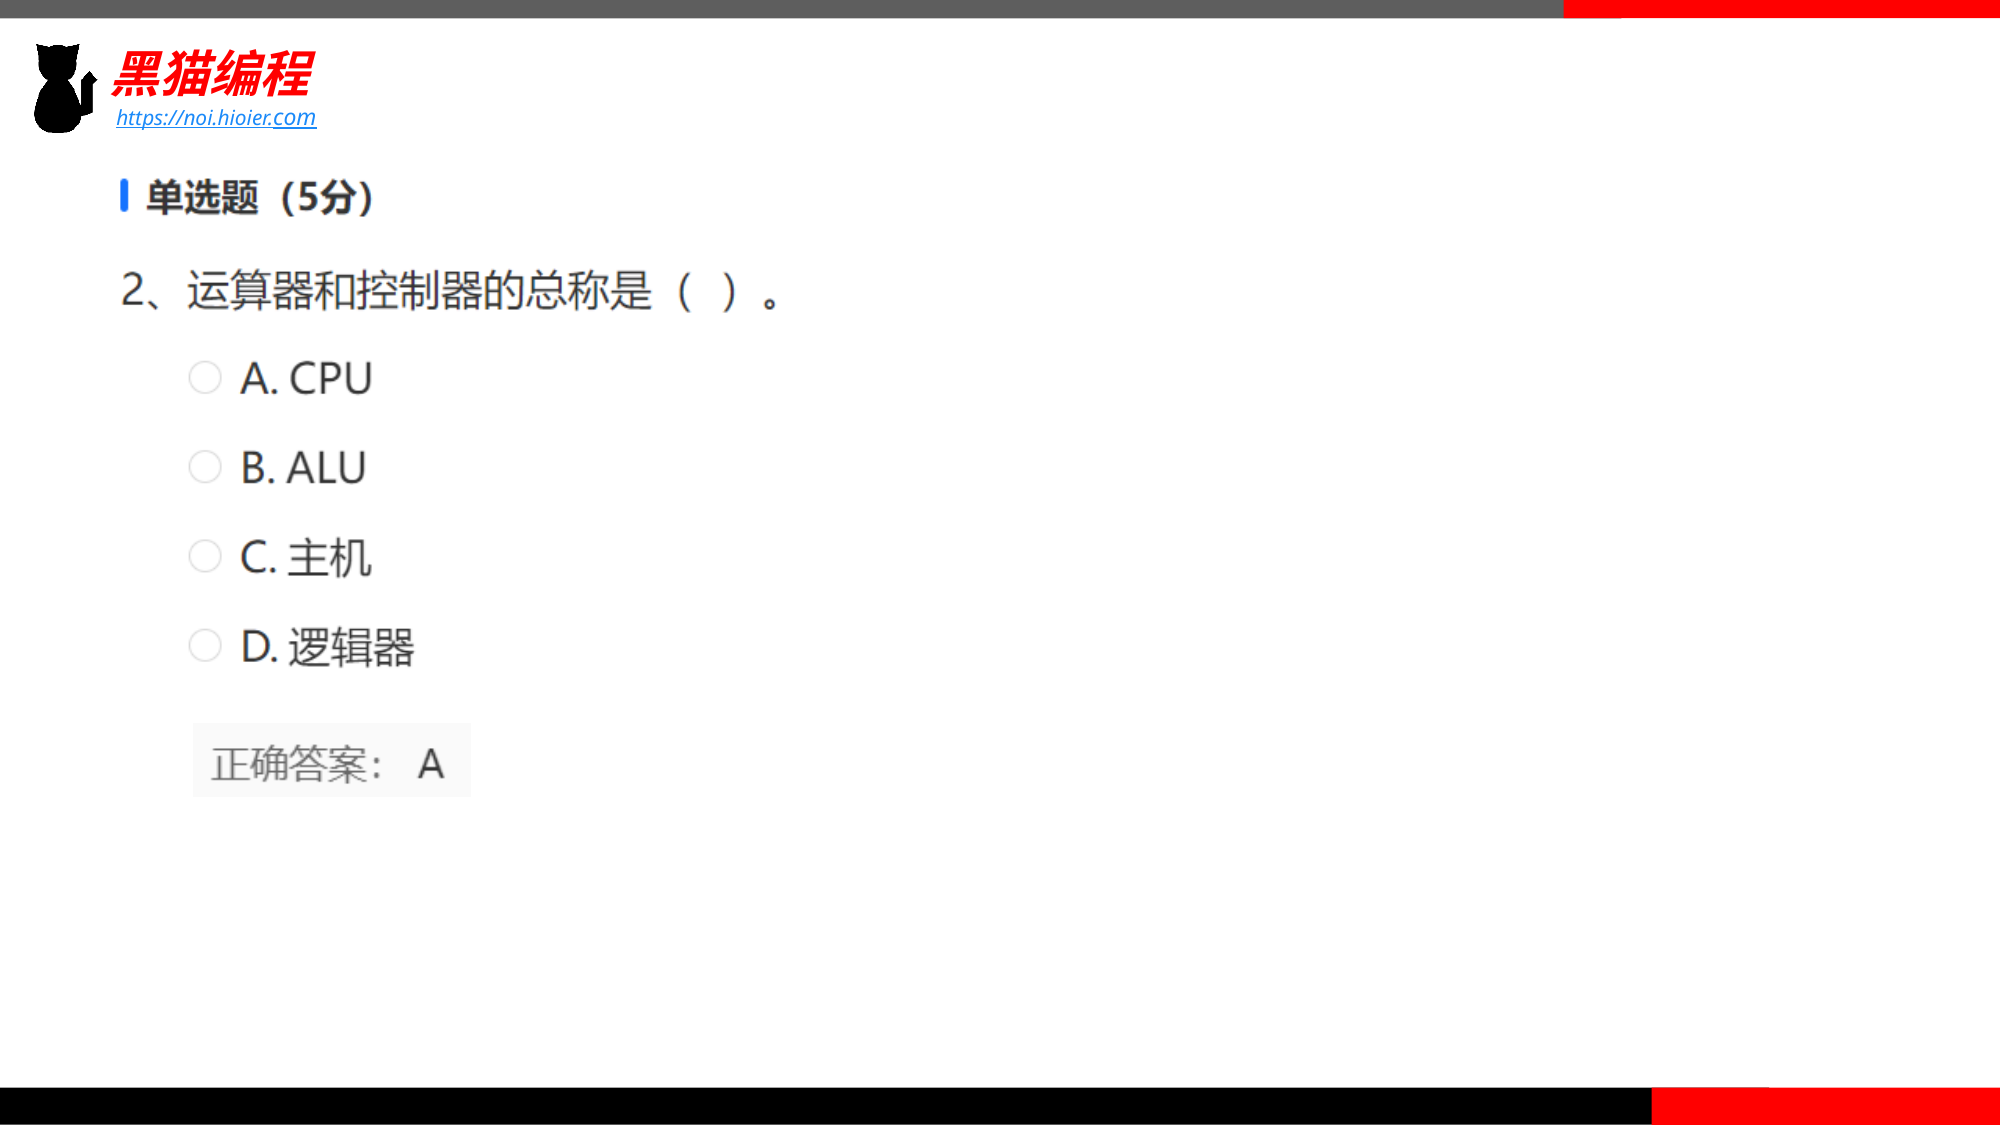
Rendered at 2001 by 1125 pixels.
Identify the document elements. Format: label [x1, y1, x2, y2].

picture [193, 723, 471, 797]
picture [94, 149, 806, 698]
picture [21, 44, 110, 133]
